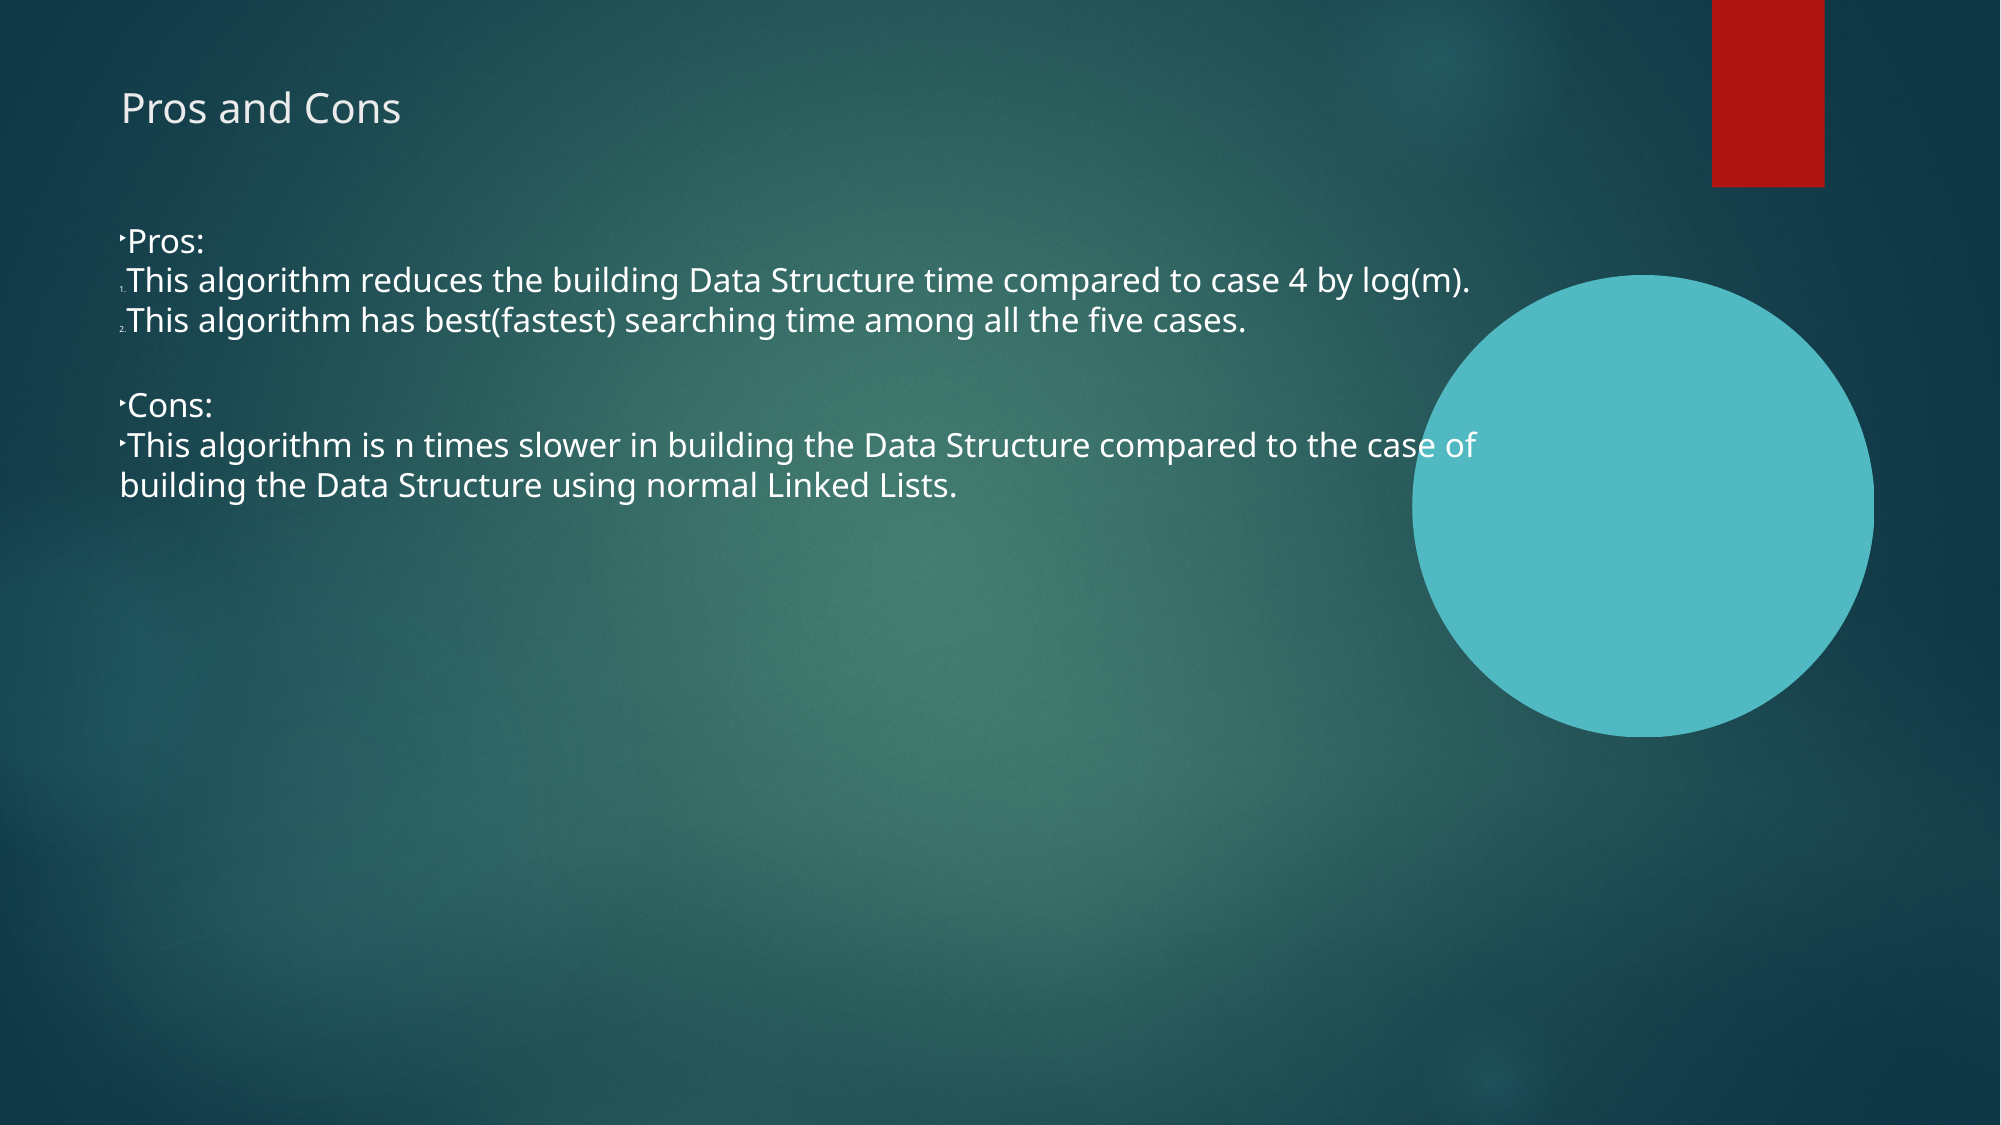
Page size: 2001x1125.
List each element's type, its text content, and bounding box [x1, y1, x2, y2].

text_box Pros: This algorithm reduces the building Data Structure time compared to case 4 by log(m). This algorithm has best(fastest) searching time among all the five cases. Cons: This algorithm is n times slower in building the Data Structure compared to the case of building the Data Structure using normal Linked Lists. [104, 212, 1573, 901]
picture [0, 0, 2001, 1125]
text_box Pros and Cons [105, 74, 1649, 153]
